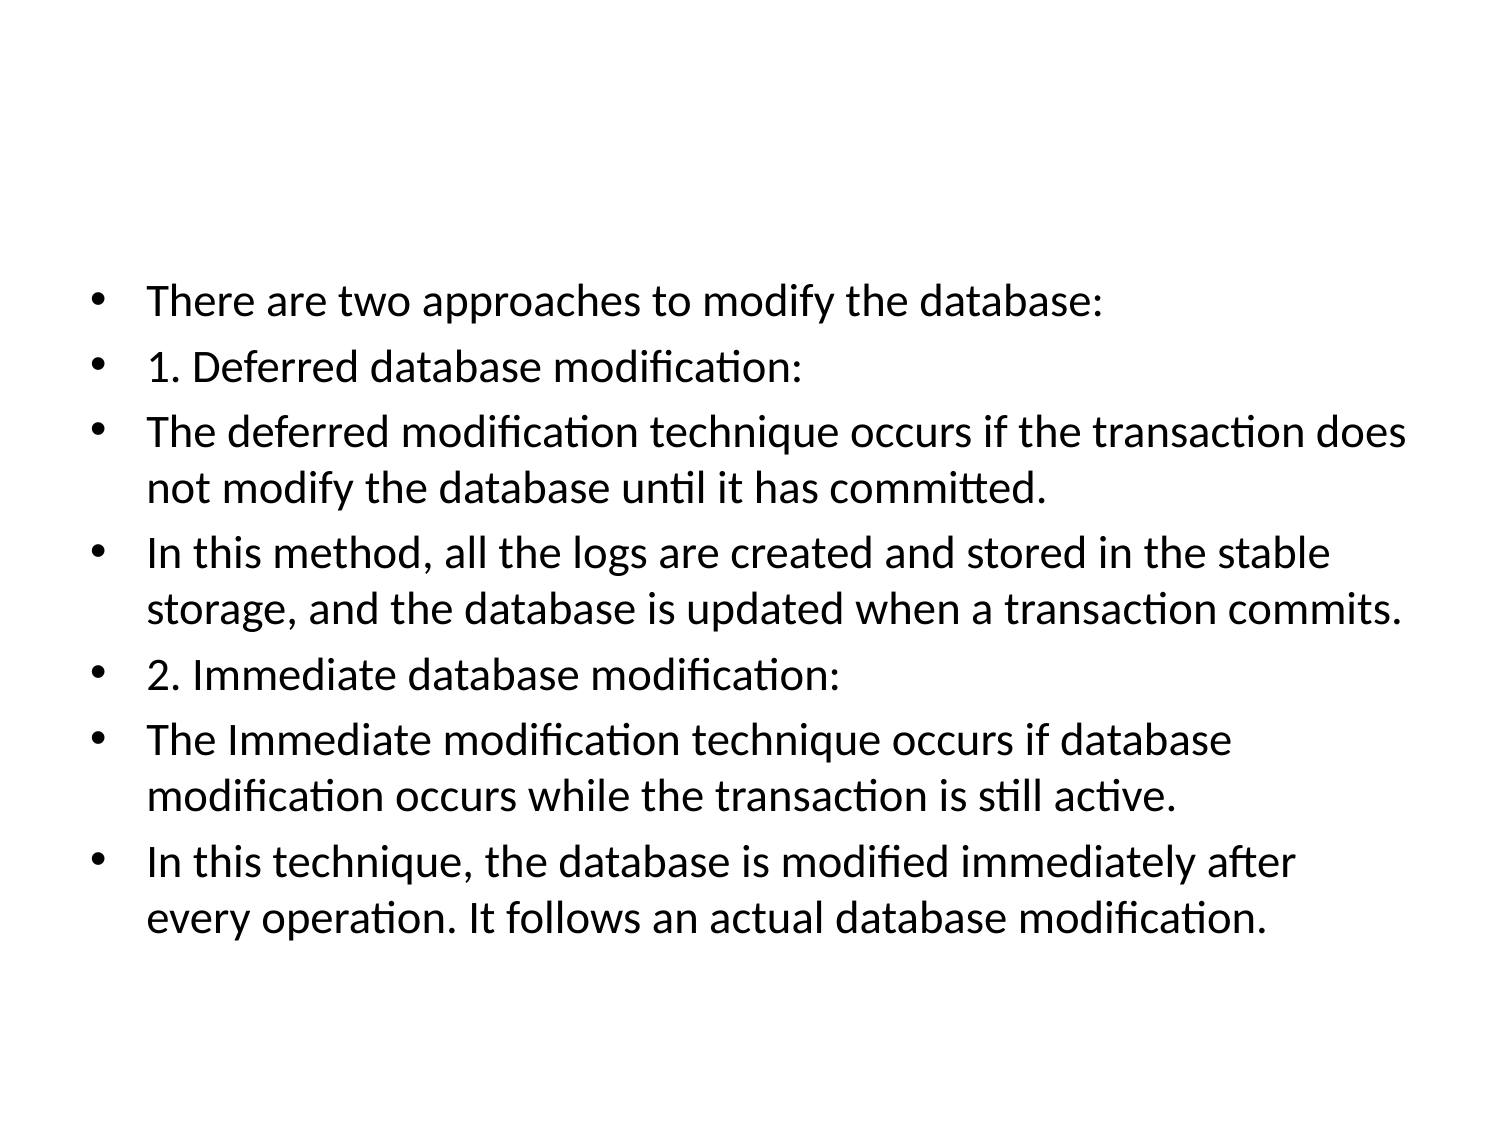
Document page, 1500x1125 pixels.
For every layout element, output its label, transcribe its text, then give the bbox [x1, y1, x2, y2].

list There are two approaches to modify the database: 1. Deferred database modification: The deferred modification technique occurs if the transaction does not modify the database until it has committed. In this method, all the logs are created and stored in the stable storage, and the database is updated when a transaction commits. 2. Immediate database modification: The Immediate modification technique occurs if database modification occurs while the transaction is still active. In this technique, the database is modified immediately after every operation. It follows an actual database modification. [75, 262, 1425, 1005]
